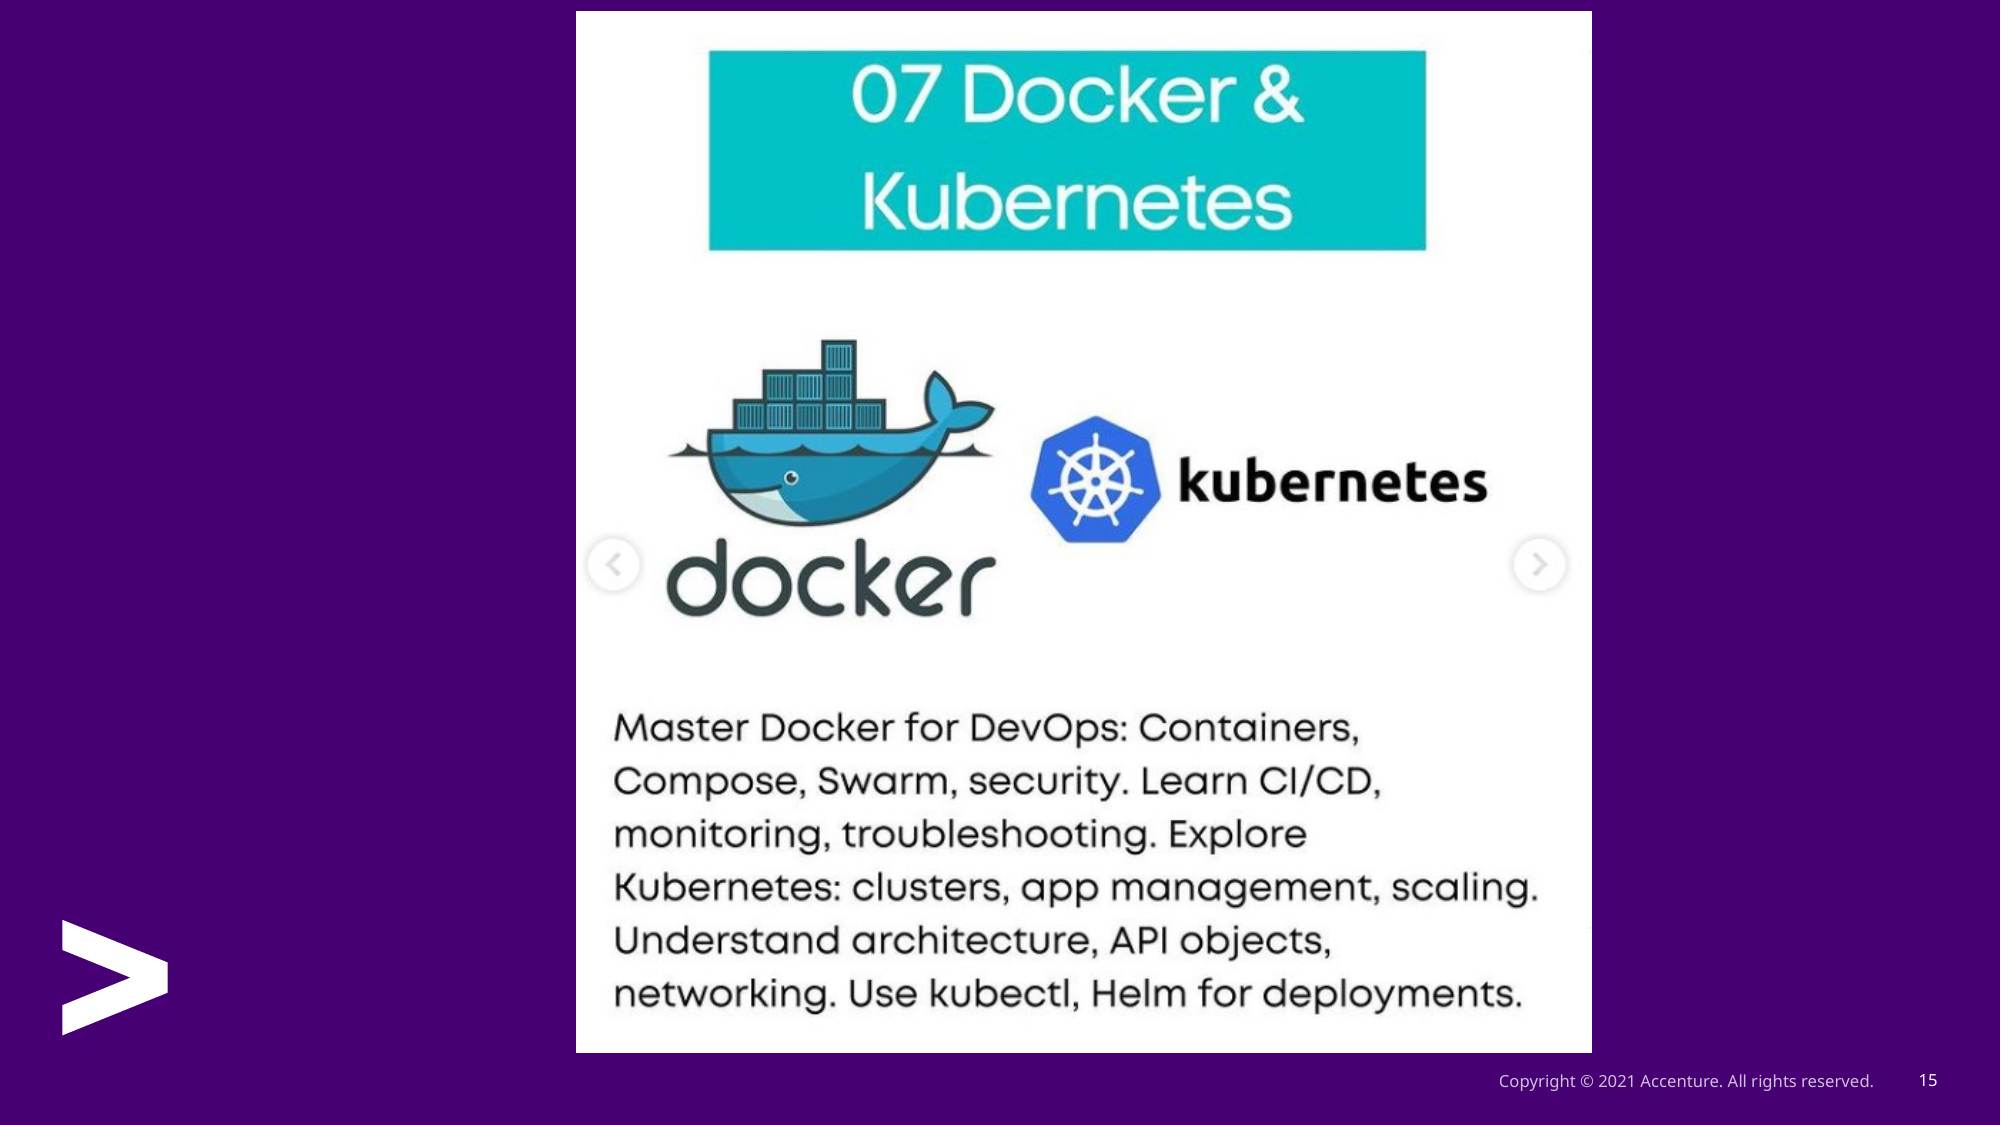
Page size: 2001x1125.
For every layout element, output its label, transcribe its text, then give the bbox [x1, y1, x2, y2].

picture [576, 11, 1592, 1053]
footer Copyright © 2021 Accenture. All rights reserved. [1200, 1064, 1875, 1097]
slide_number 15 [1883, 1064, 1938, 1098]
